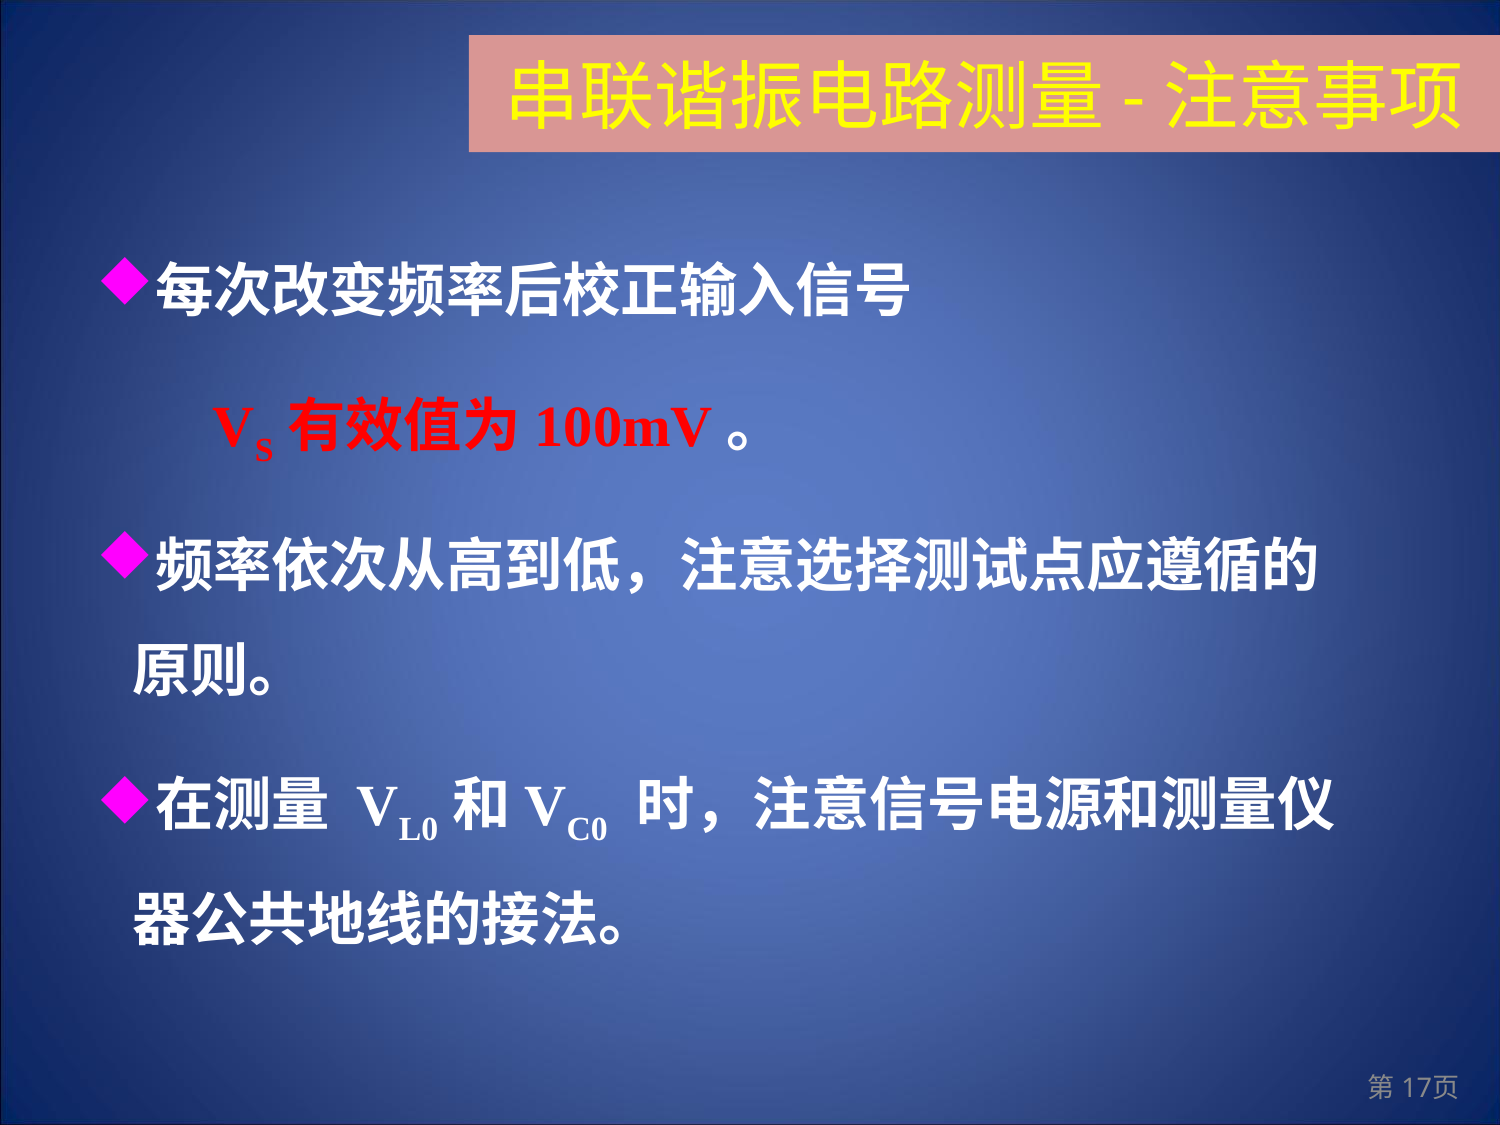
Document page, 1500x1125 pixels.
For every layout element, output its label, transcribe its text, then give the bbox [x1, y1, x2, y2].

picture [0, 0, 1500, 1125]
title 串联谐振电路测量-注意事项 [468, 35, 1500, 153]
text_box 每次改变频率后校正输入信号 VS有效值为100mV。 频率依次从高到低，注意选择测试点应遵循的原则。 在测量 VL0和VC0 时，注意信号电源和测量仪器公共地线的接法。 [82, 210, 1383, 985]
